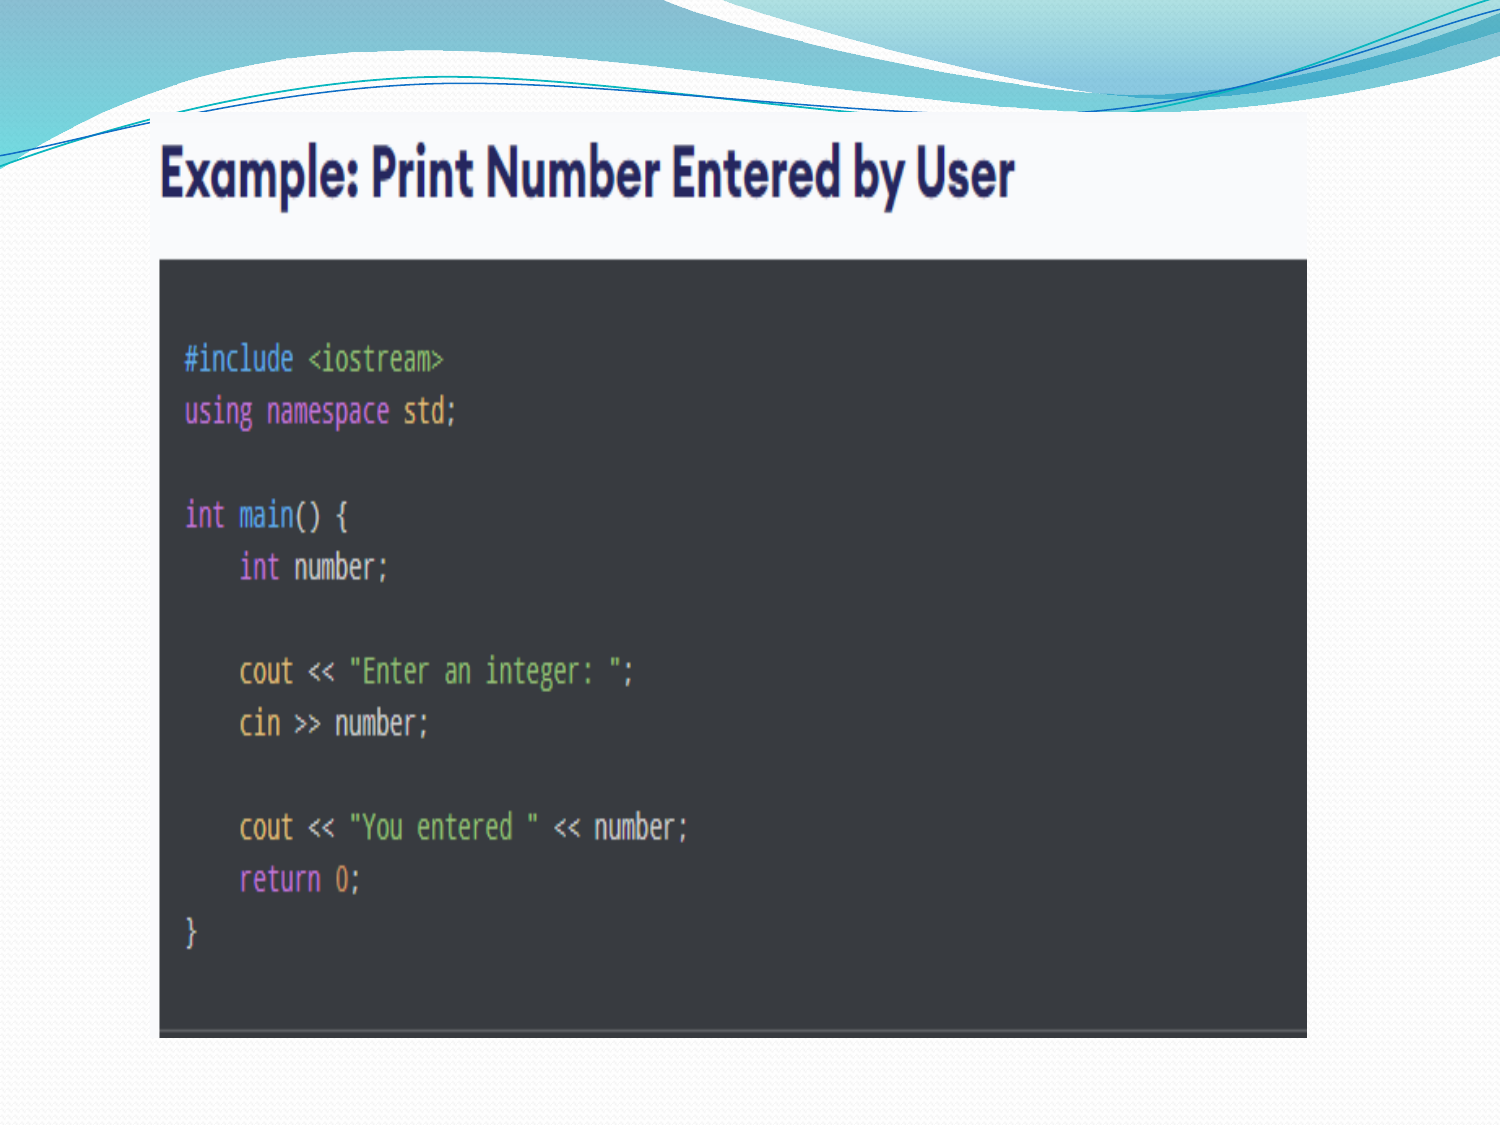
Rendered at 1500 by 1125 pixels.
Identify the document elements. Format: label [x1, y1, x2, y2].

list [149, 112, 1307, 1038]
